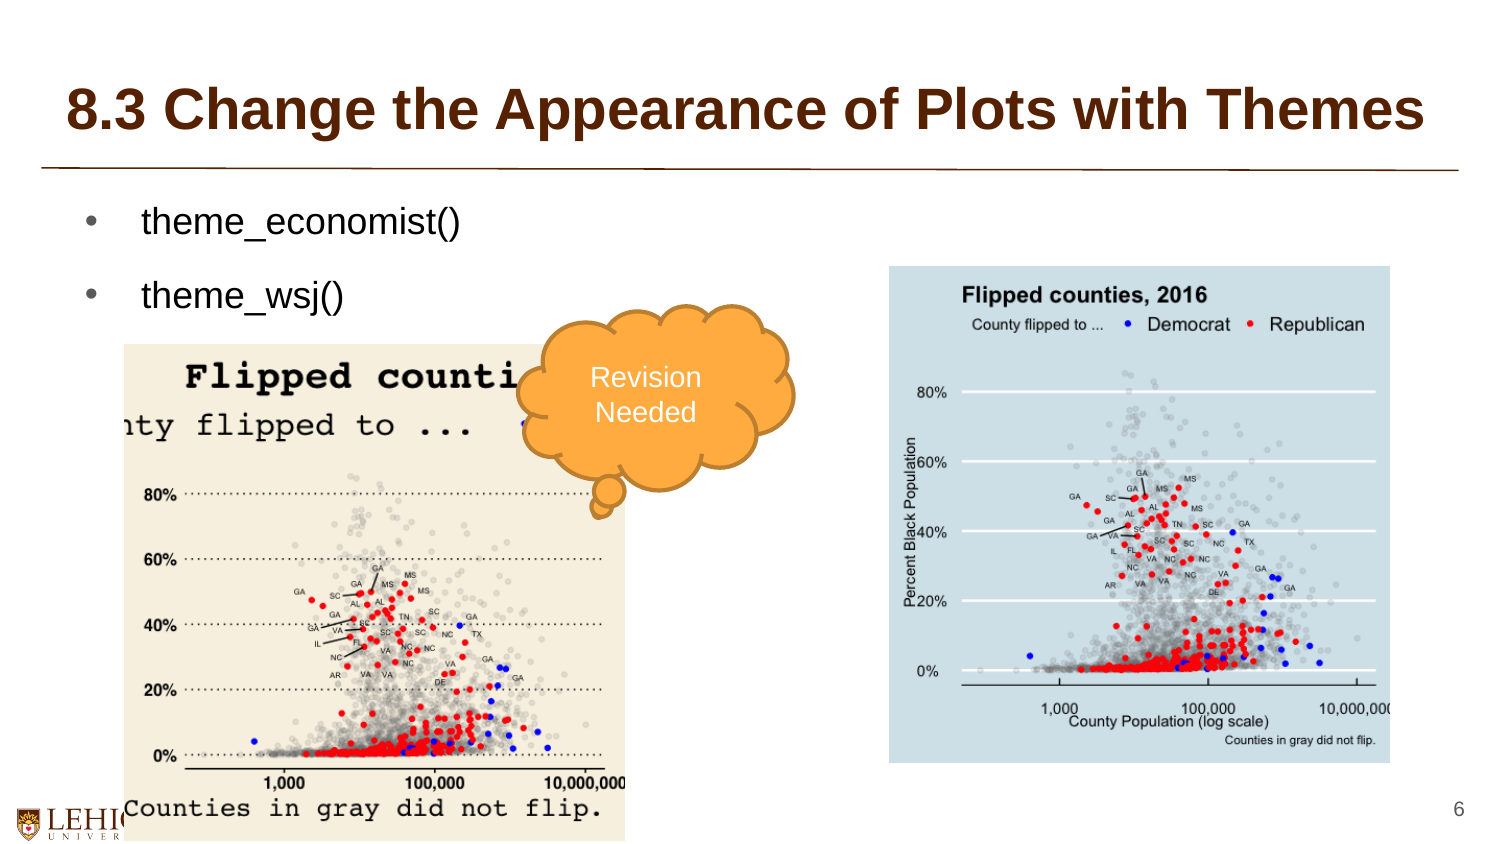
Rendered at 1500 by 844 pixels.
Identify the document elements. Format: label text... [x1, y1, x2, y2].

slide_number 6 [1389, 776, 1480, 841]
picture [17, 344, 625, 841]
picture [889, 266, 1391, 764]
text_box Revision Needed [545, 304, 796, 493]
title 8.3 Change the Appearance of Plots with Themes [51, 56, 1449, 156]
list theme_economist() theme_wsj() [51, 182, 1449, 750]
